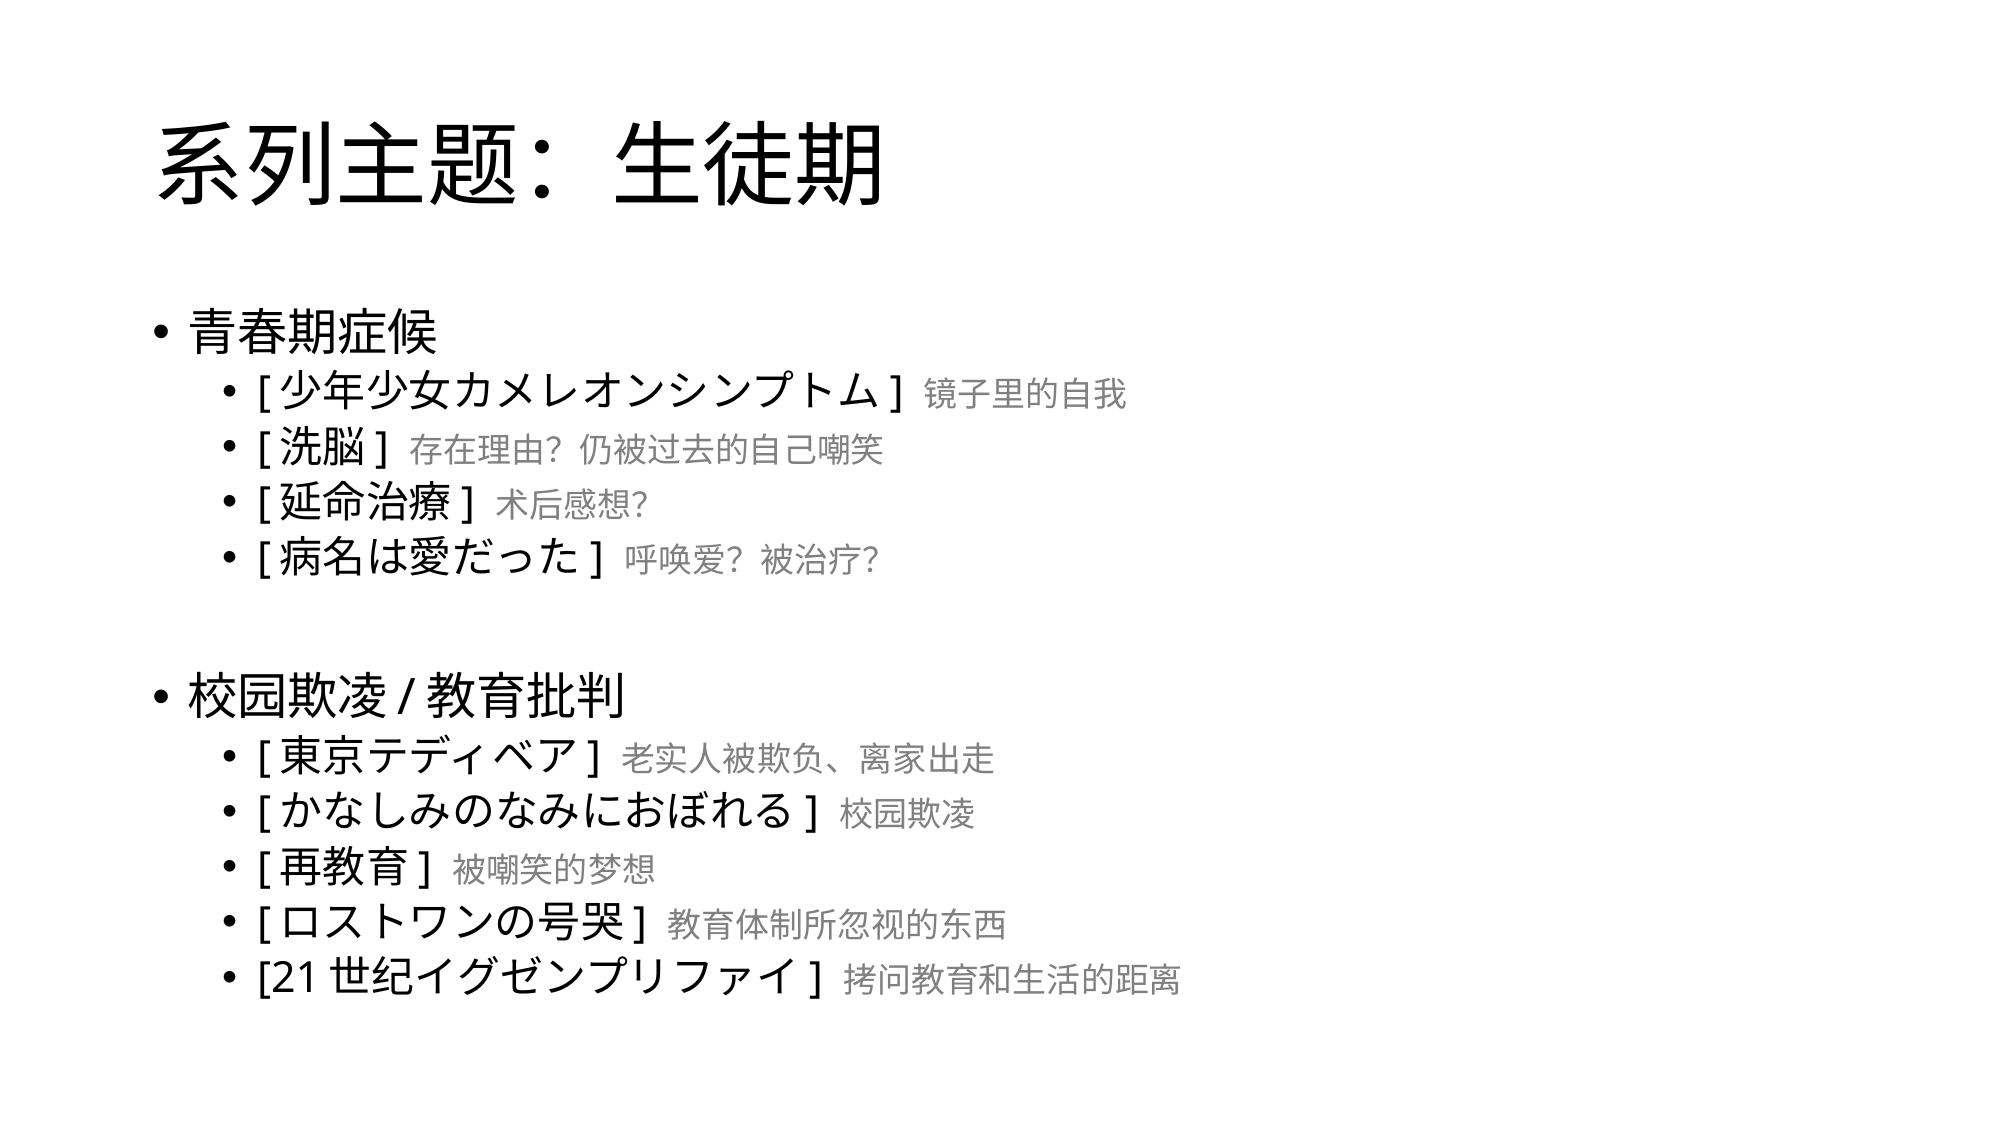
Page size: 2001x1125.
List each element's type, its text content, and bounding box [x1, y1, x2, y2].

list 青春期症候 [少年少女カメレオンシンプトム] 镜子里的自我 [洗脳] 存在理由？仍被过去的自己嘲笑 [延命治療] 术后感想？ [病名は愛だった] 呼唤爱？被治疗？ 校园欺凌/教育批判 [東京テディベア] 老实人被欺负、离家出走 [かなしみのなみにおぼれる] 校园欺凌 [再教育] 被嘲笑的梦想 [ロストワンの号哭] 教育体制所忽视的东西 [21世纪イグゼンプリファイ] 拷问教育和生活的距离 [137, 299, 1863, 1014]
title 系列主题：生徒期 [137, 59, 1863, 278]
